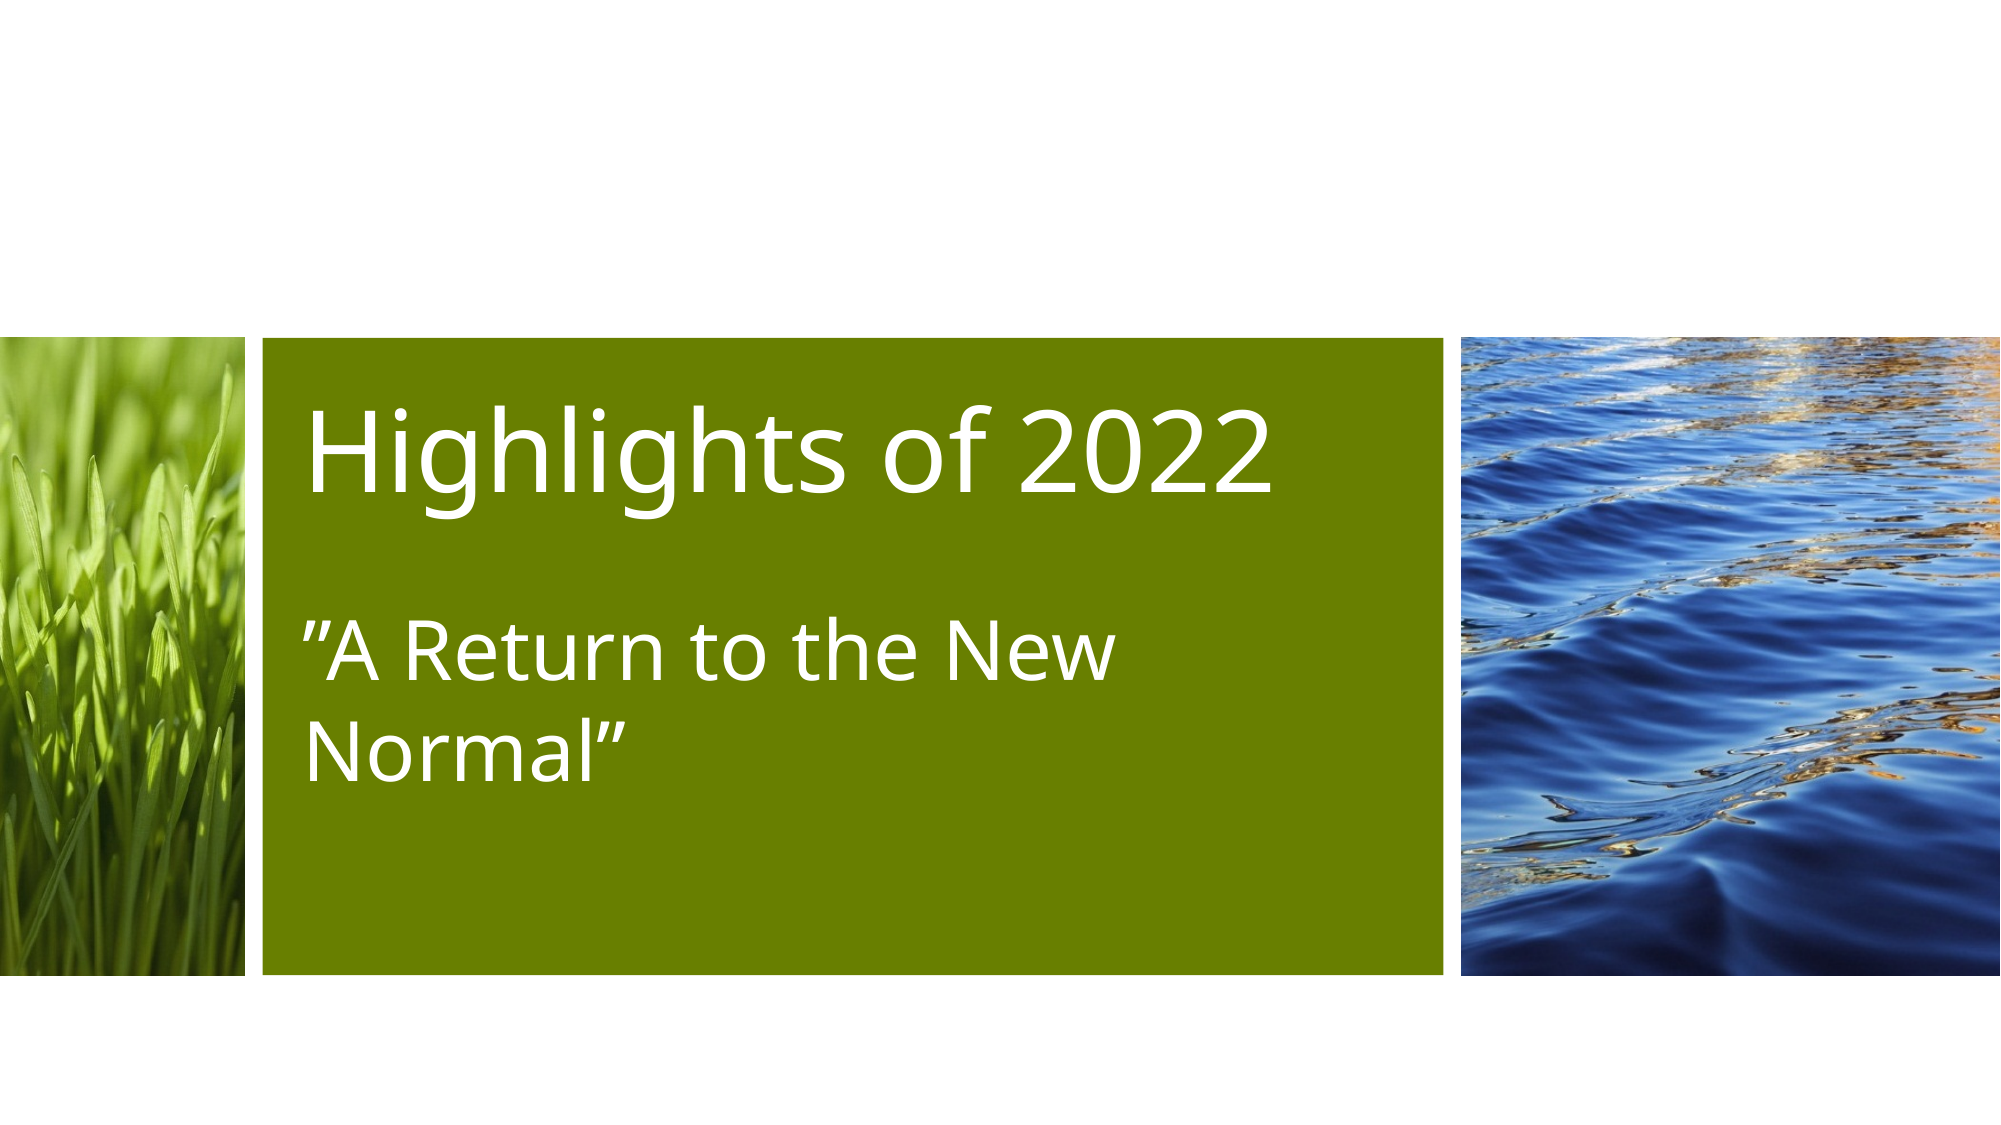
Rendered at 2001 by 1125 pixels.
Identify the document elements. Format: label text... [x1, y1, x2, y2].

title Highlights of 2022 ”A Return to the New Normal” [287, 371, 1428, 888]
picture [1461, 337, 2000, 976]
picture [0, 337, 245, 976]
